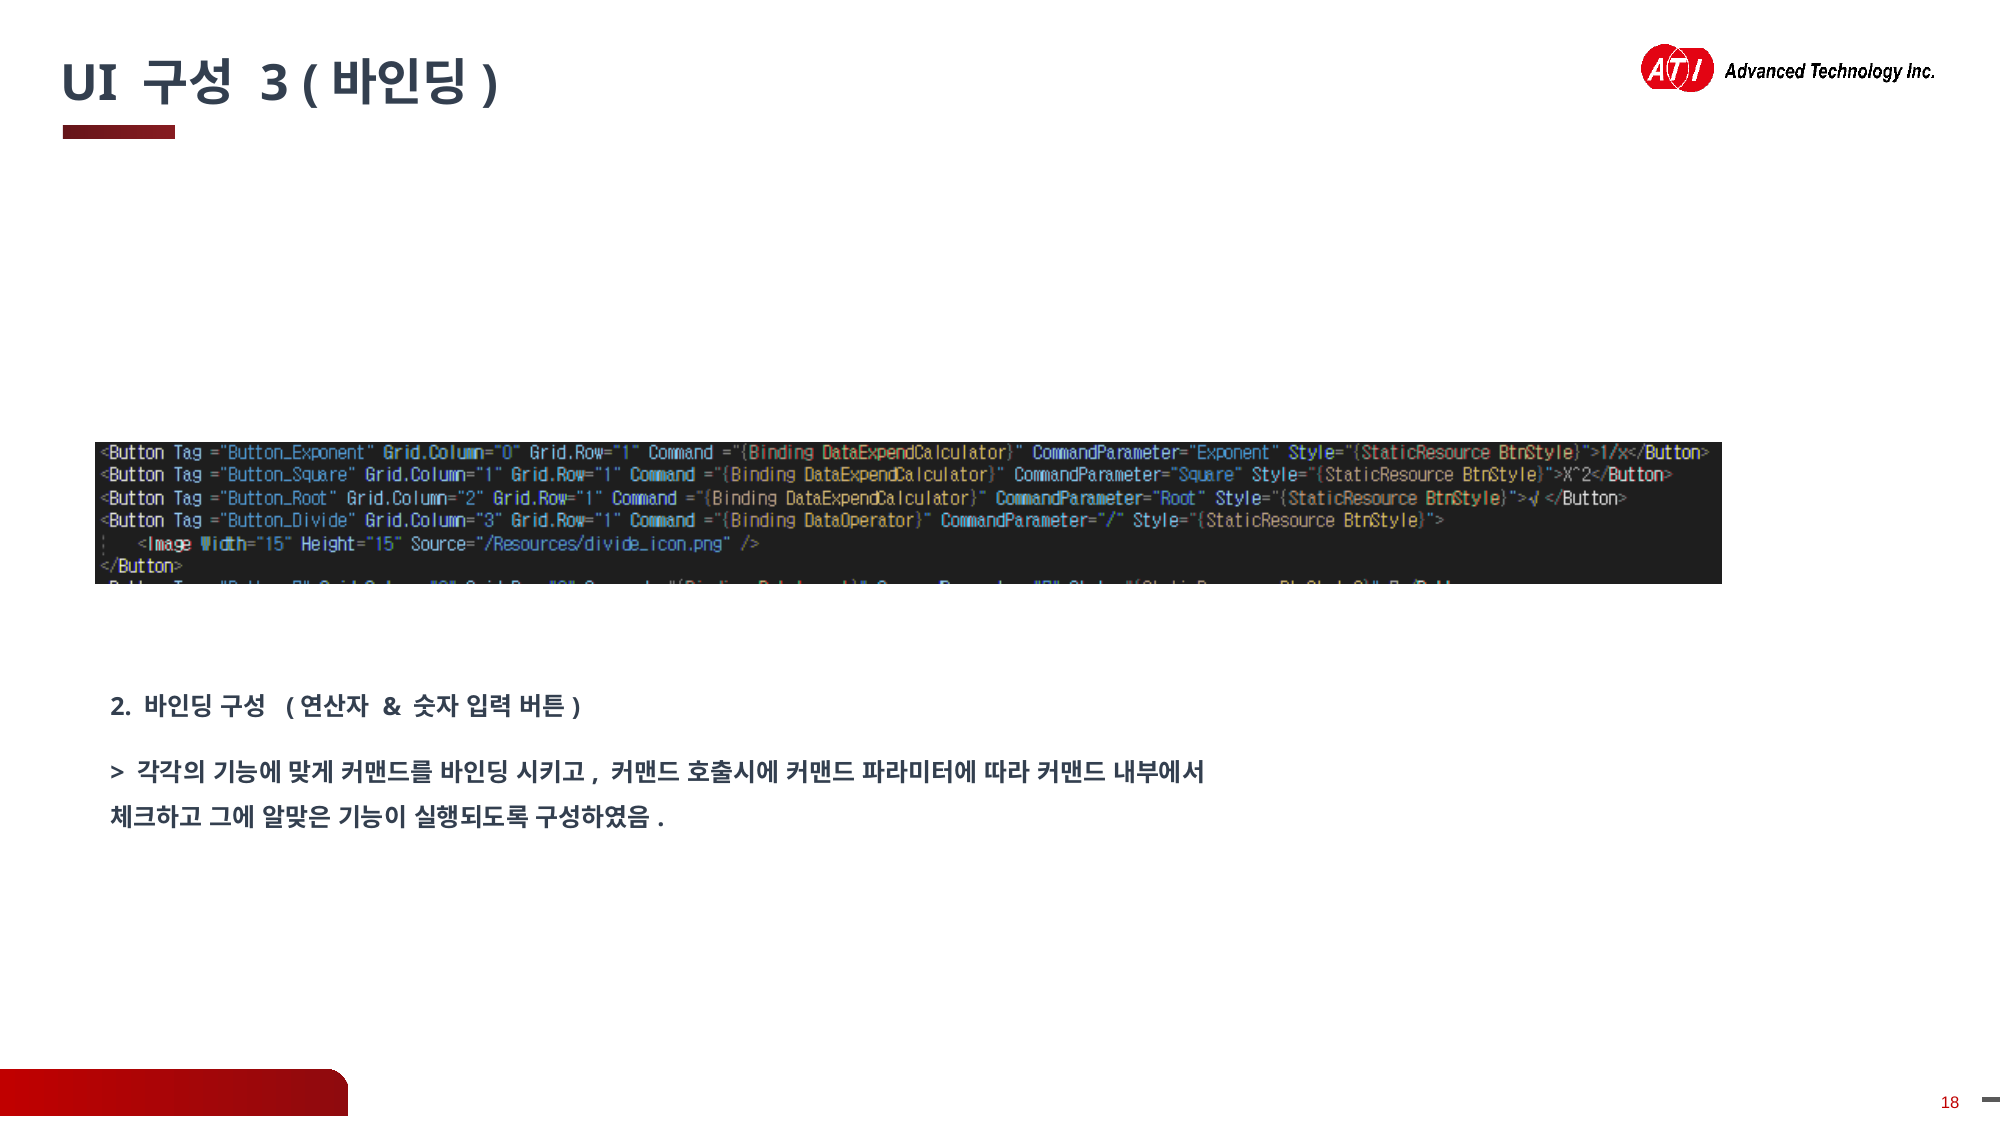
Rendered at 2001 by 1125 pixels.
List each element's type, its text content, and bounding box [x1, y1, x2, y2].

list 2. 바인딩 구성 (연산자 & 숫자 입력 버튼) > 각각의 기능에 맞게 커맨드를 바인딩 시키고, 커맨드 호출시에 커맨드 파라미터에 따라 커맨드 내부에서 체크하고 그에 알맞은 기능이 실행되도록 구성하였음. [95, 668, 1575, 896]
picture [1641, 44, 1935, 92]
list UI 구성 3 (바인딩) [45, 49, 1413, 121]
picture [95, 442, 1722, 584]
